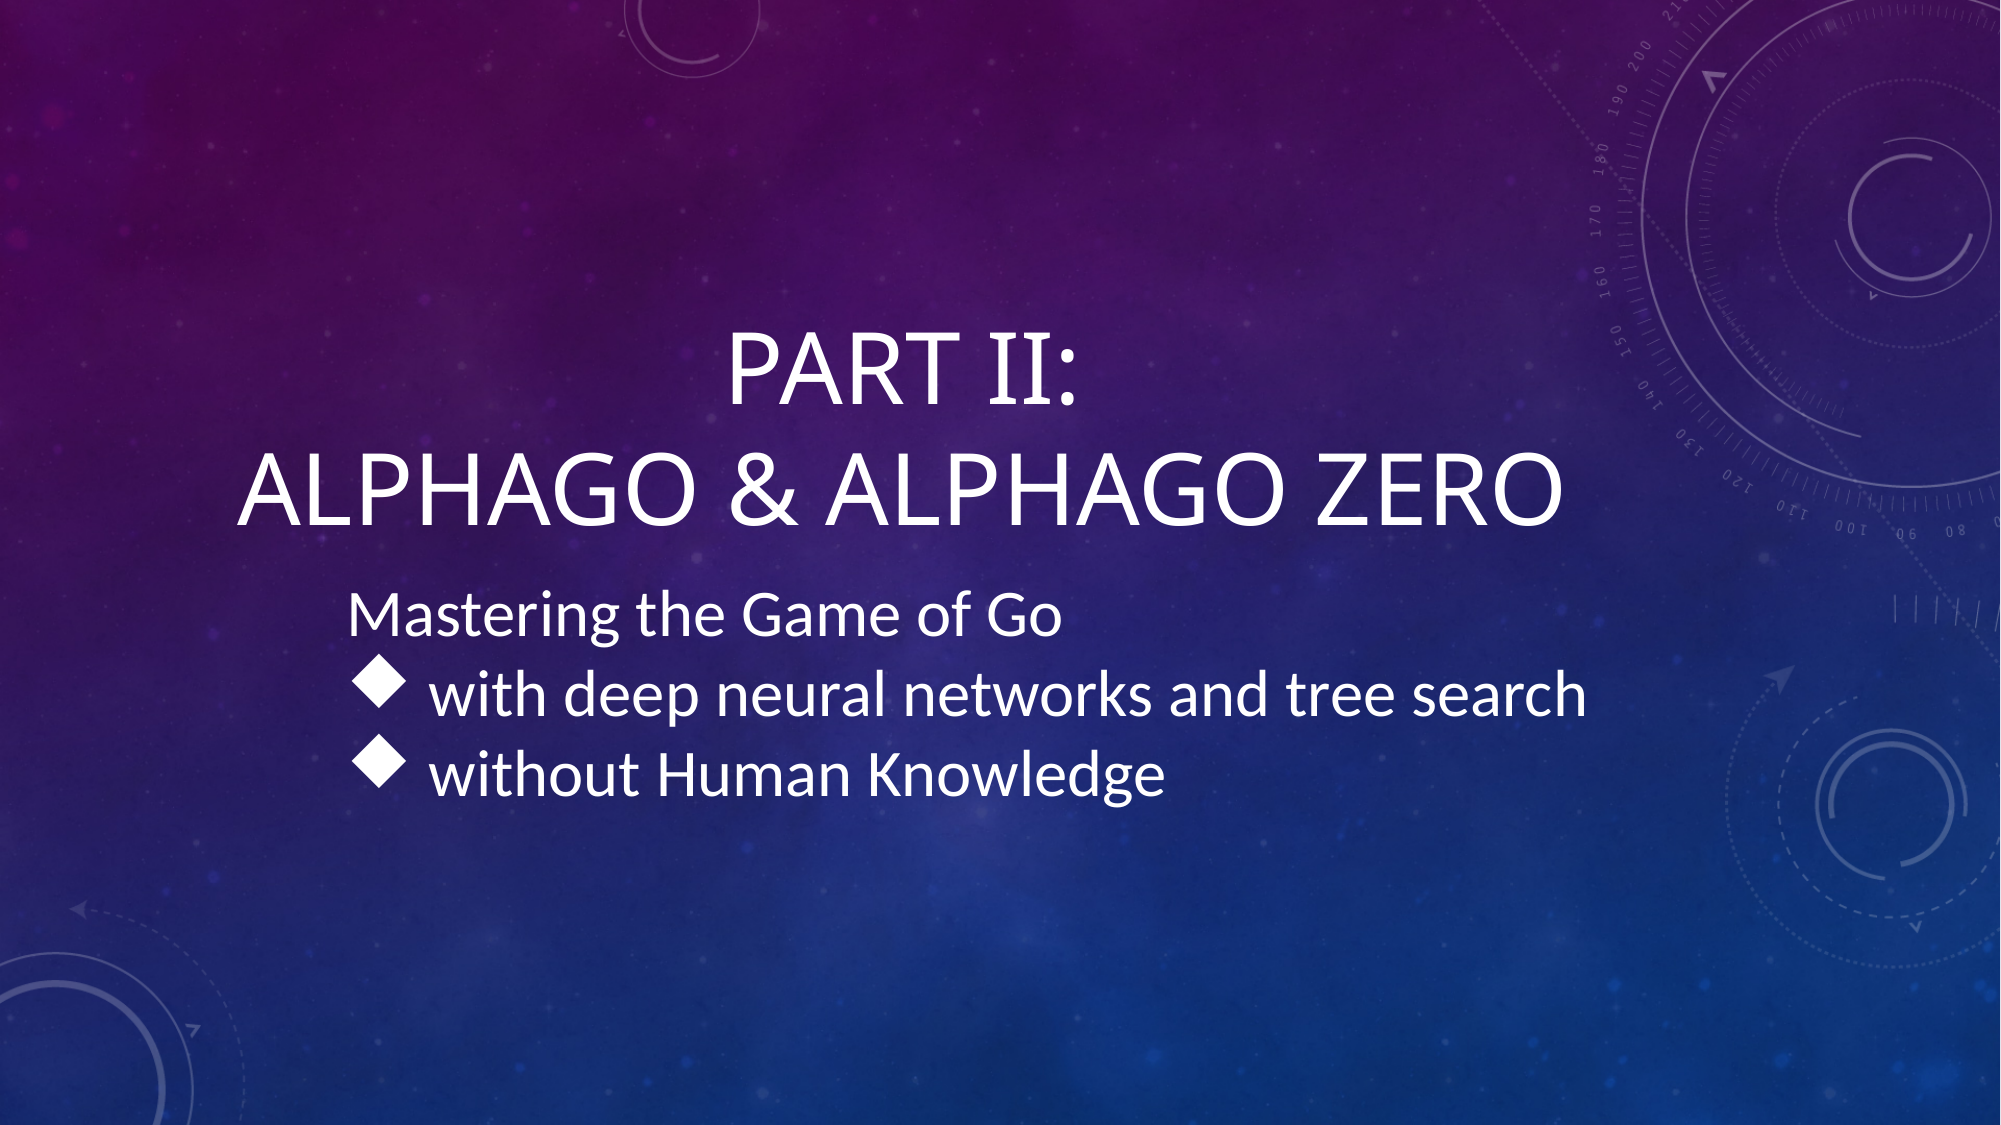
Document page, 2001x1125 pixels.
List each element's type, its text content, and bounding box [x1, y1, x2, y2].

title PART II: AlphaGo & AlphaGo Zero [71, 256, 1734, 673]
text_box Mastering the Game of Go with deep neural networks and tree search without Human Knowledge [332, 562, 1707, 818]
picture [0, 0, 2001, 1125]
